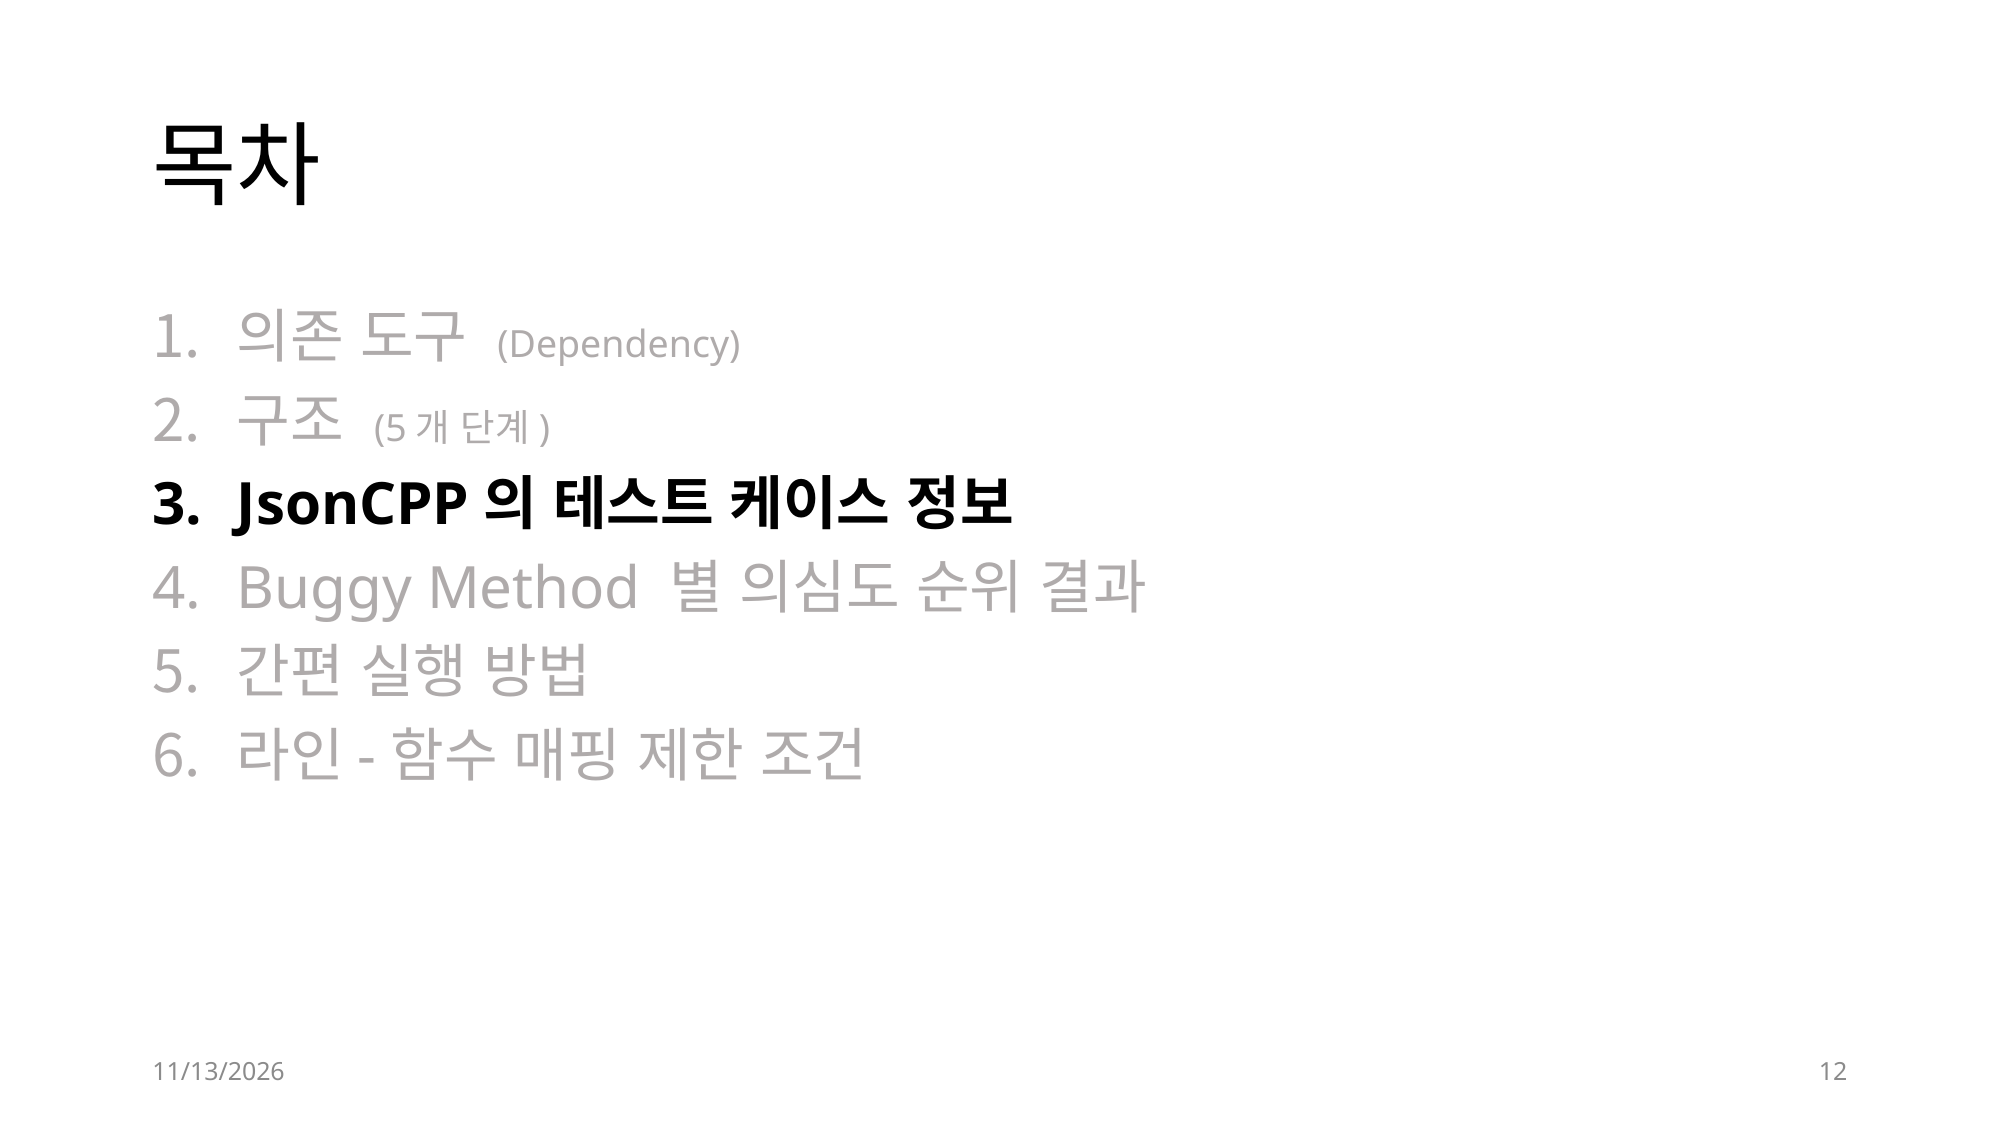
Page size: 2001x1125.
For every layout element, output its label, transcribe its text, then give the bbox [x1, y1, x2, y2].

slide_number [137, 1042, 588, 1103]
slide_number 12 [1412, 1042, 1863, 1103]
title 목차 [137, 59, 1863, 278]
list 의존 도구 (Dependency) 구조 (5개 단계) JsonCPP의 테스트 케이스 정보 Buggy Method 별 의심도 순위 결과 간편 실행 방법 라인-함수 매핑 제한 조건 [137, 299, 1863, 1014]
